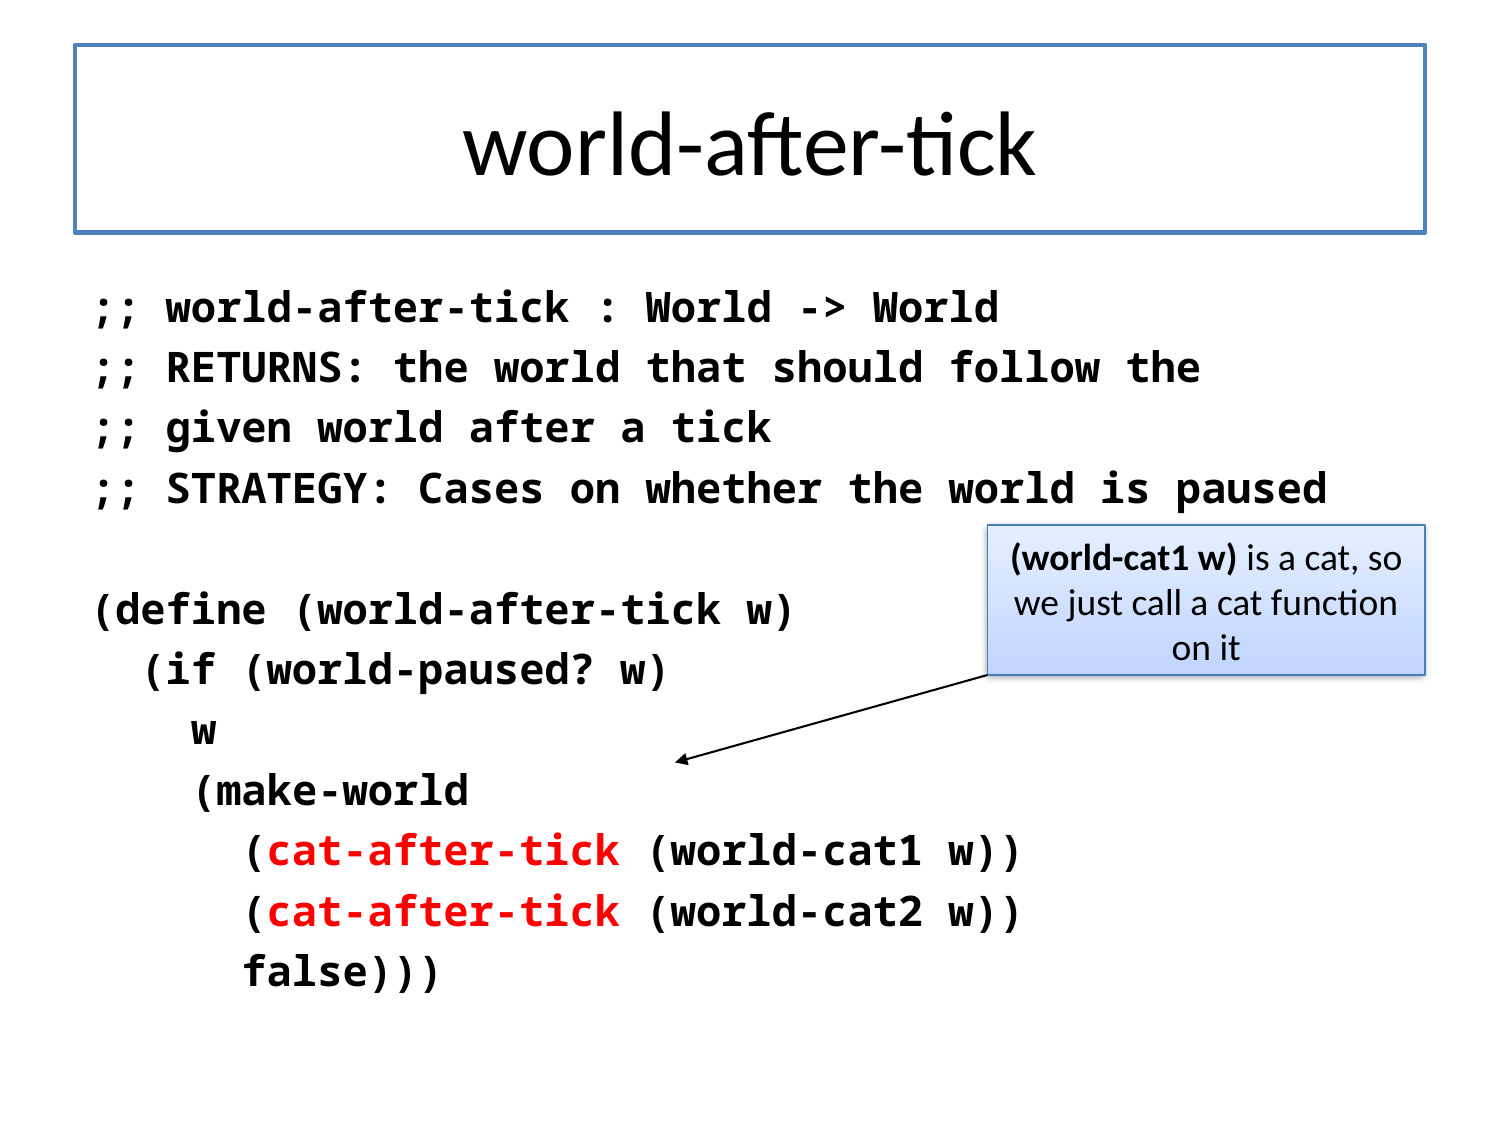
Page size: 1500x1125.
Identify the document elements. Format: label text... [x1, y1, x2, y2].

title world-after-tick [73, 43, 1427, 235]
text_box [674, 674, 988, 763]
list ;; world-after-tick : World -> World ;; RETURNS: the world that should follow the ;; given world after a tick ;; STRATEGY: Cases on whether the world is paused (define (world-after-tick w) (if (world-paused? w) w (make-world (cat-after-tick (world-cat1 w)) (cat-after-tick (world-cat2 w)) false))) [75, 262, 1425, 1005]
text_box (world-cat1 w) is a cat, so we just call a cat function on it [987, 524, 1426, 676]
